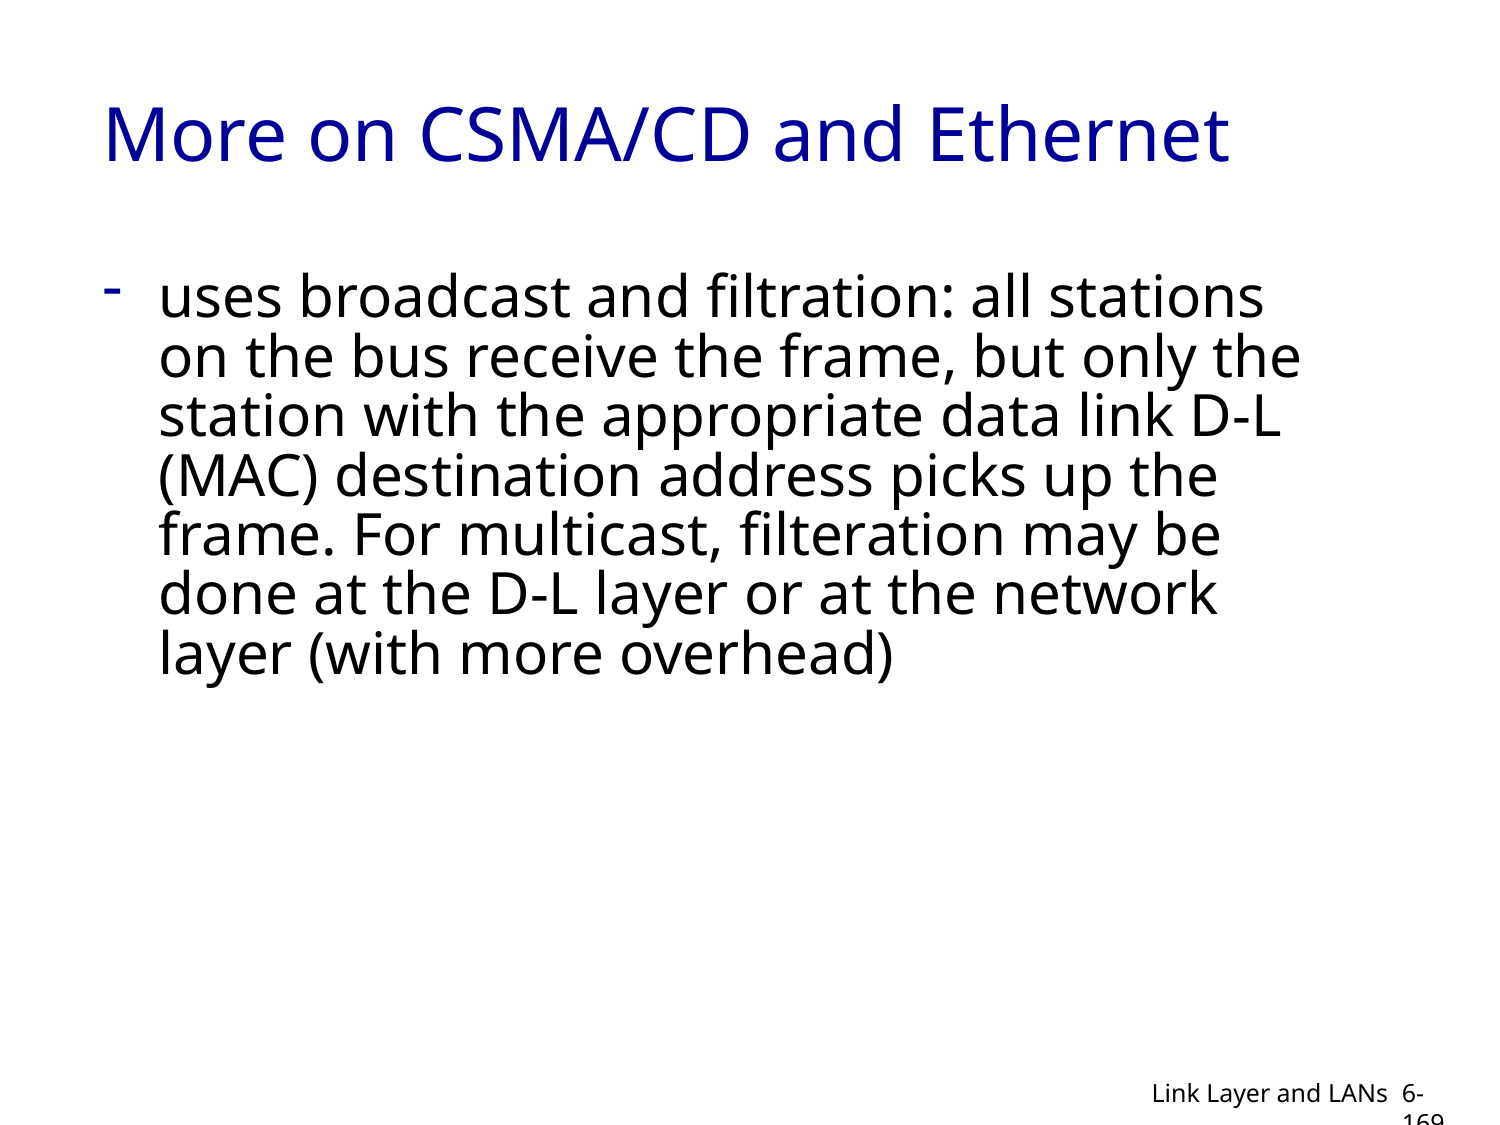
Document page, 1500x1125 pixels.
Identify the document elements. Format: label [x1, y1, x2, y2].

title [87, 37, 1363, 225]
list [87, 262, 1363, 1025]
footer [1045, 1069, 1404, 1110]
slide_number [1387, 1069, 1478, 1115]
